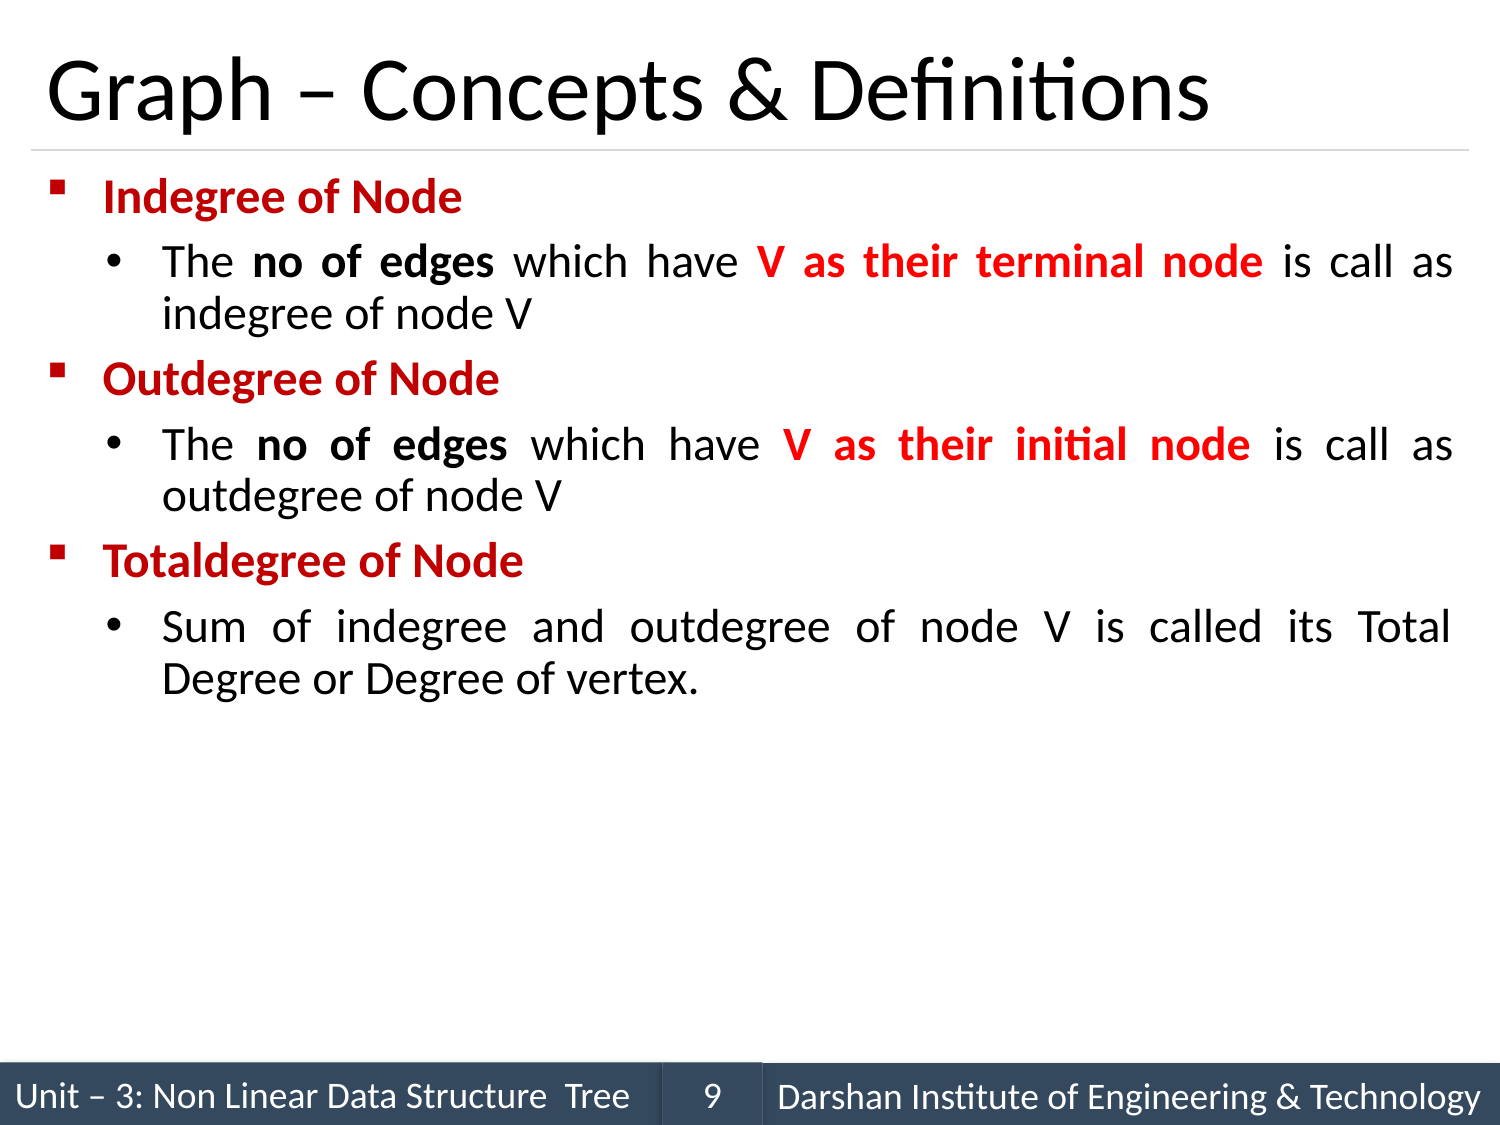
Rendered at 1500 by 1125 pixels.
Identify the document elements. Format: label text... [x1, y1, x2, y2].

list Indegree of Node The no of edges which have V as their terminal node is call as indegree of node V Outdegree of Node The no of edges which have V as their initial node is call as outdegree of node V Totaldegree of Node Sum of indegree and outdegree of node V is called its Total Degree or Degree of vertex. [31, 162, 1469, 1038]
title Graph – Concepts & Definitions [31, 17, 1469, 150]
